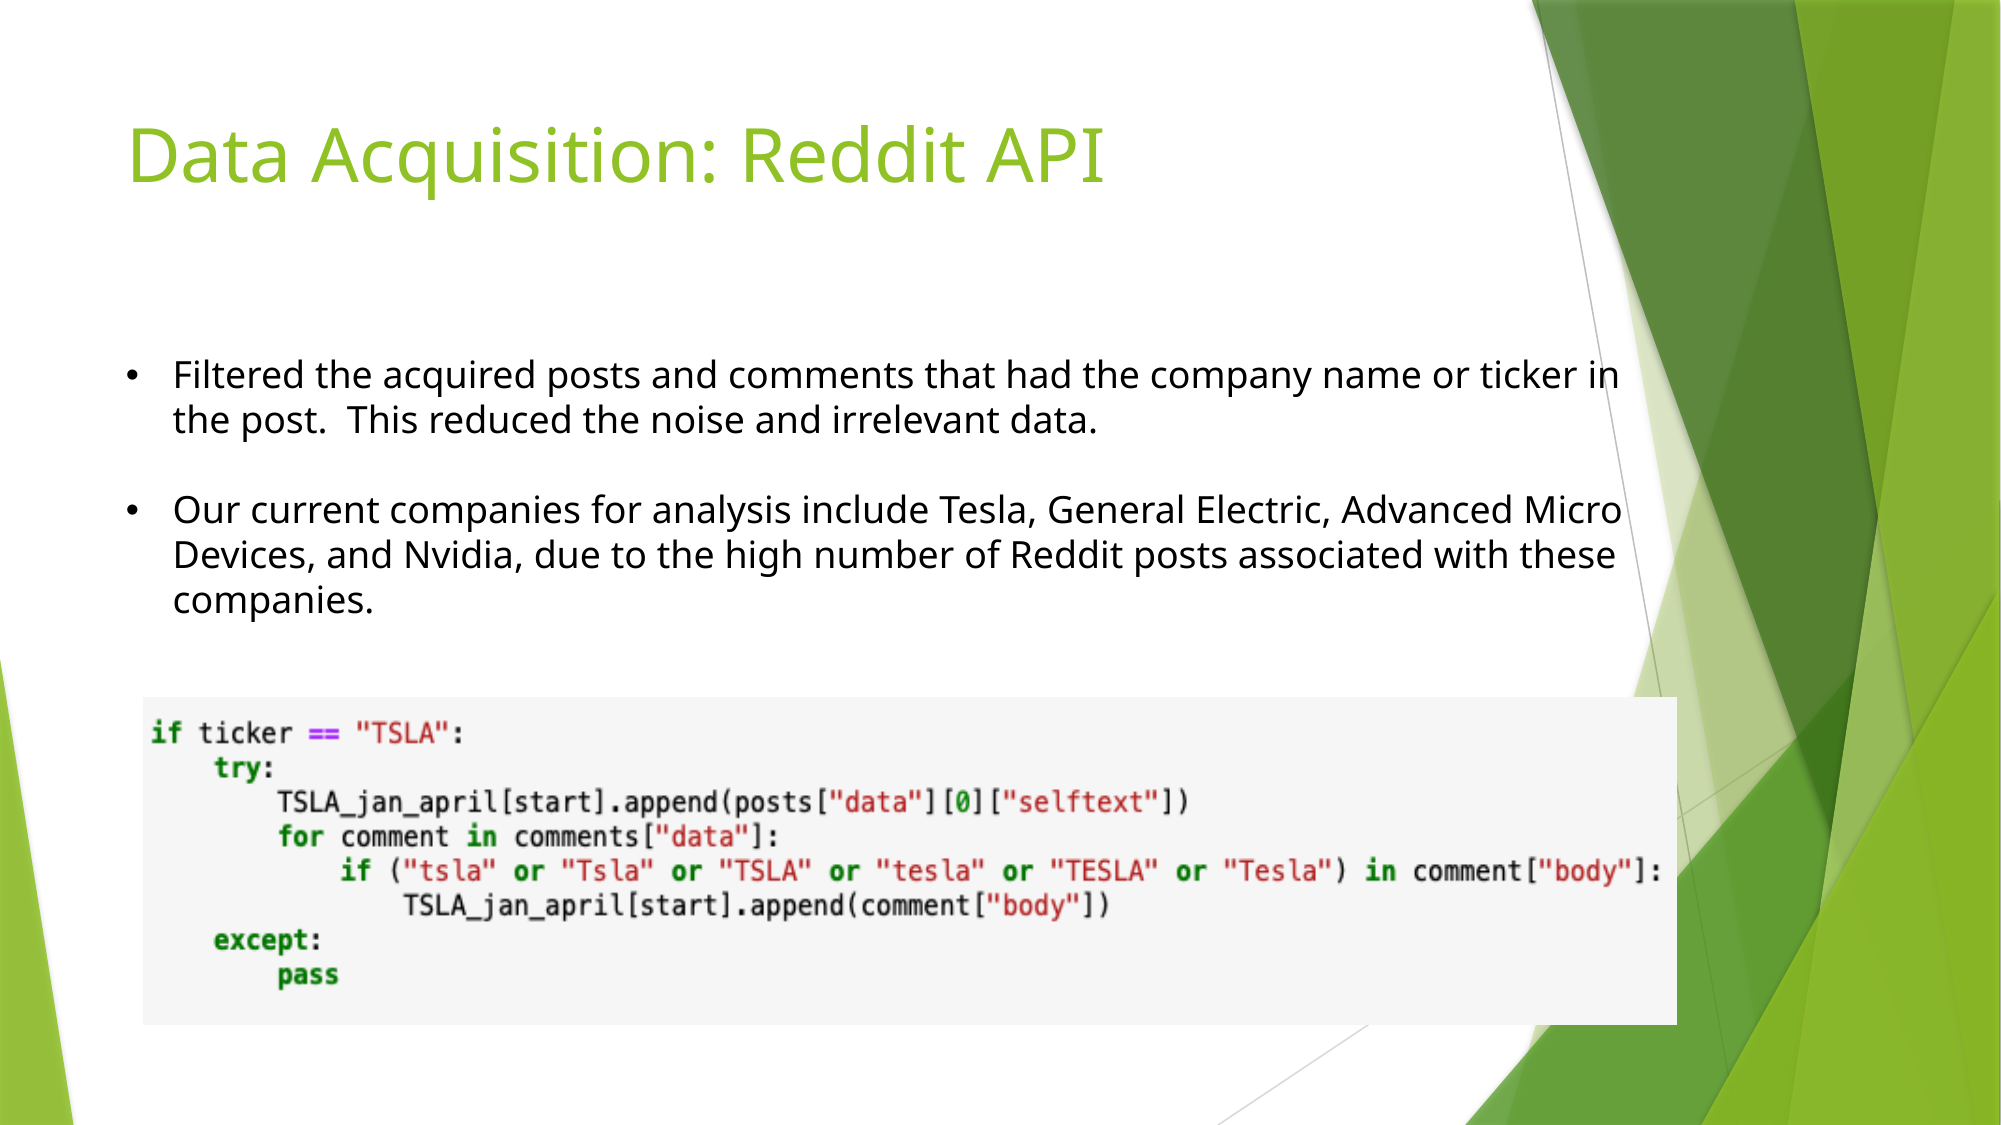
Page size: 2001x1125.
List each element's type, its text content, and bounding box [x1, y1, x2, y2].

title Data Acquisition: Reddit API [111, 99, 1522, 299]
text_box Filtered the acquired posts and comments that had the company name or ticker in the post. This reduced the noise and irrelevant data. Our current companies for analysis include Tesla, General Electric, Advanced Micro Devices, and Nvidia, due to the high number of Reddit posts associated with these companies. [111, 299, 1641, 674]
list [142, 697, 1678, 1026]
